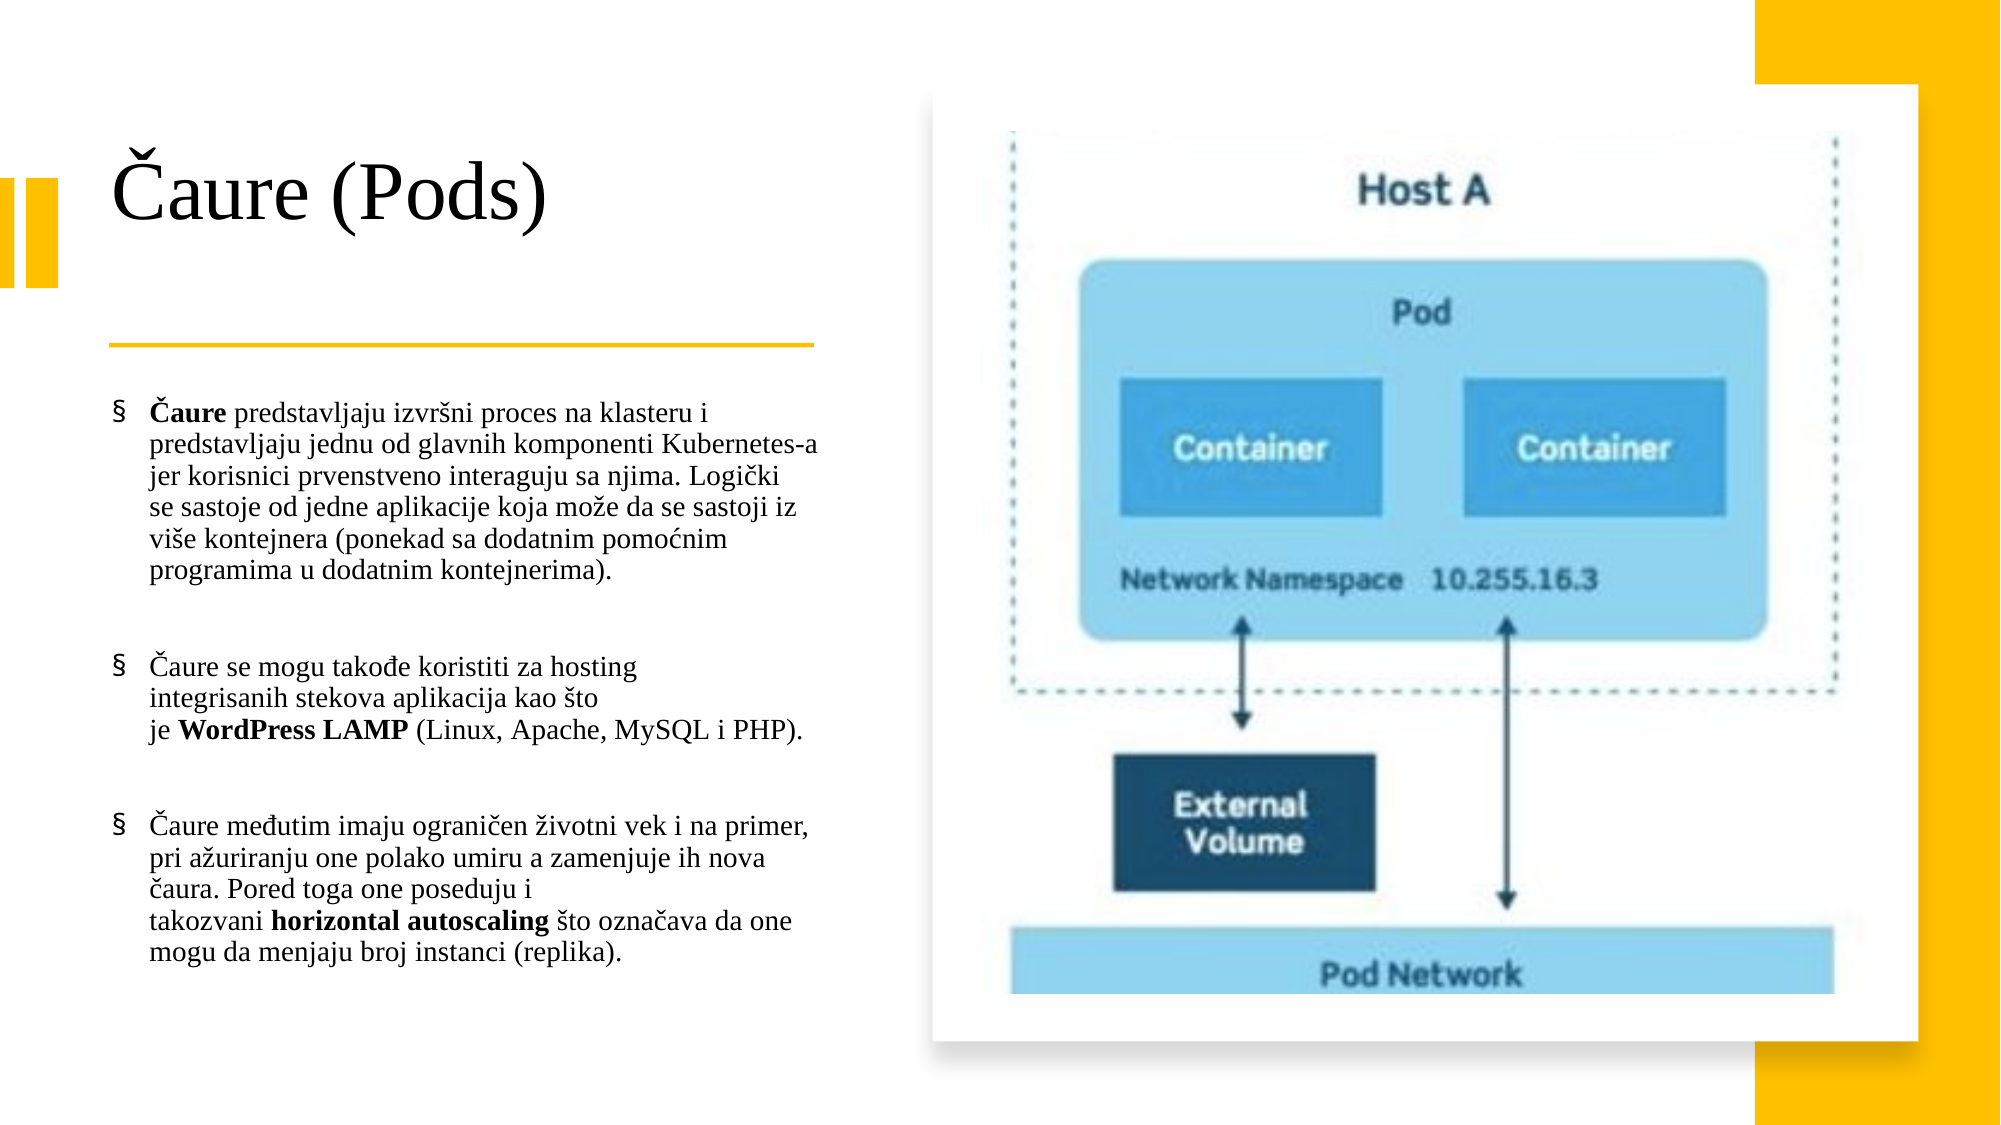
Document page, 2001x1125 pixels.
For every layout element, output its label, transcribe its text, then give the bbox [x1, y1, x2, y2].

list Čaure predstavljaju izvršni proces na klasteru i predstavljaju jednu od glavnih komponenti Kubernetes-a jer korisnici prvenstveno interaguju sa njima. Logički se sastoje od jedne aplikacije koja može da se sastoji iz više kontejnera (ponekad sa dodatnim pomoćnim programima u dodatnim kontejnerima). Čaure se mogu takođe koristiti za hosting integrisanih stekova aplikacija kao što je WordPress LAMP (Linux, Apache, MySQL i PHP). Čaure međutim imaju ograničen životni vek i na primer, pri ažuriranju one polako umiru a zamenjuje ih nova čaura. Pored toga one poseduju i takozvani horizontal autoscaling što označava da one mogu da menjaju broj instanci (replika). [96, 382, 845, 1036]
text_box [1754, 0, 2000, 1125]
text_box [0, 177, 59, 289]
text_box [0, 0, 1754, 1125]
picture [980, 131, 1871, 994]
text_box [932, 83, 1919, 1042]
text_box [108, 342, 815, 348]
title Čaure (Pods) [96, 140, 845, 326]
